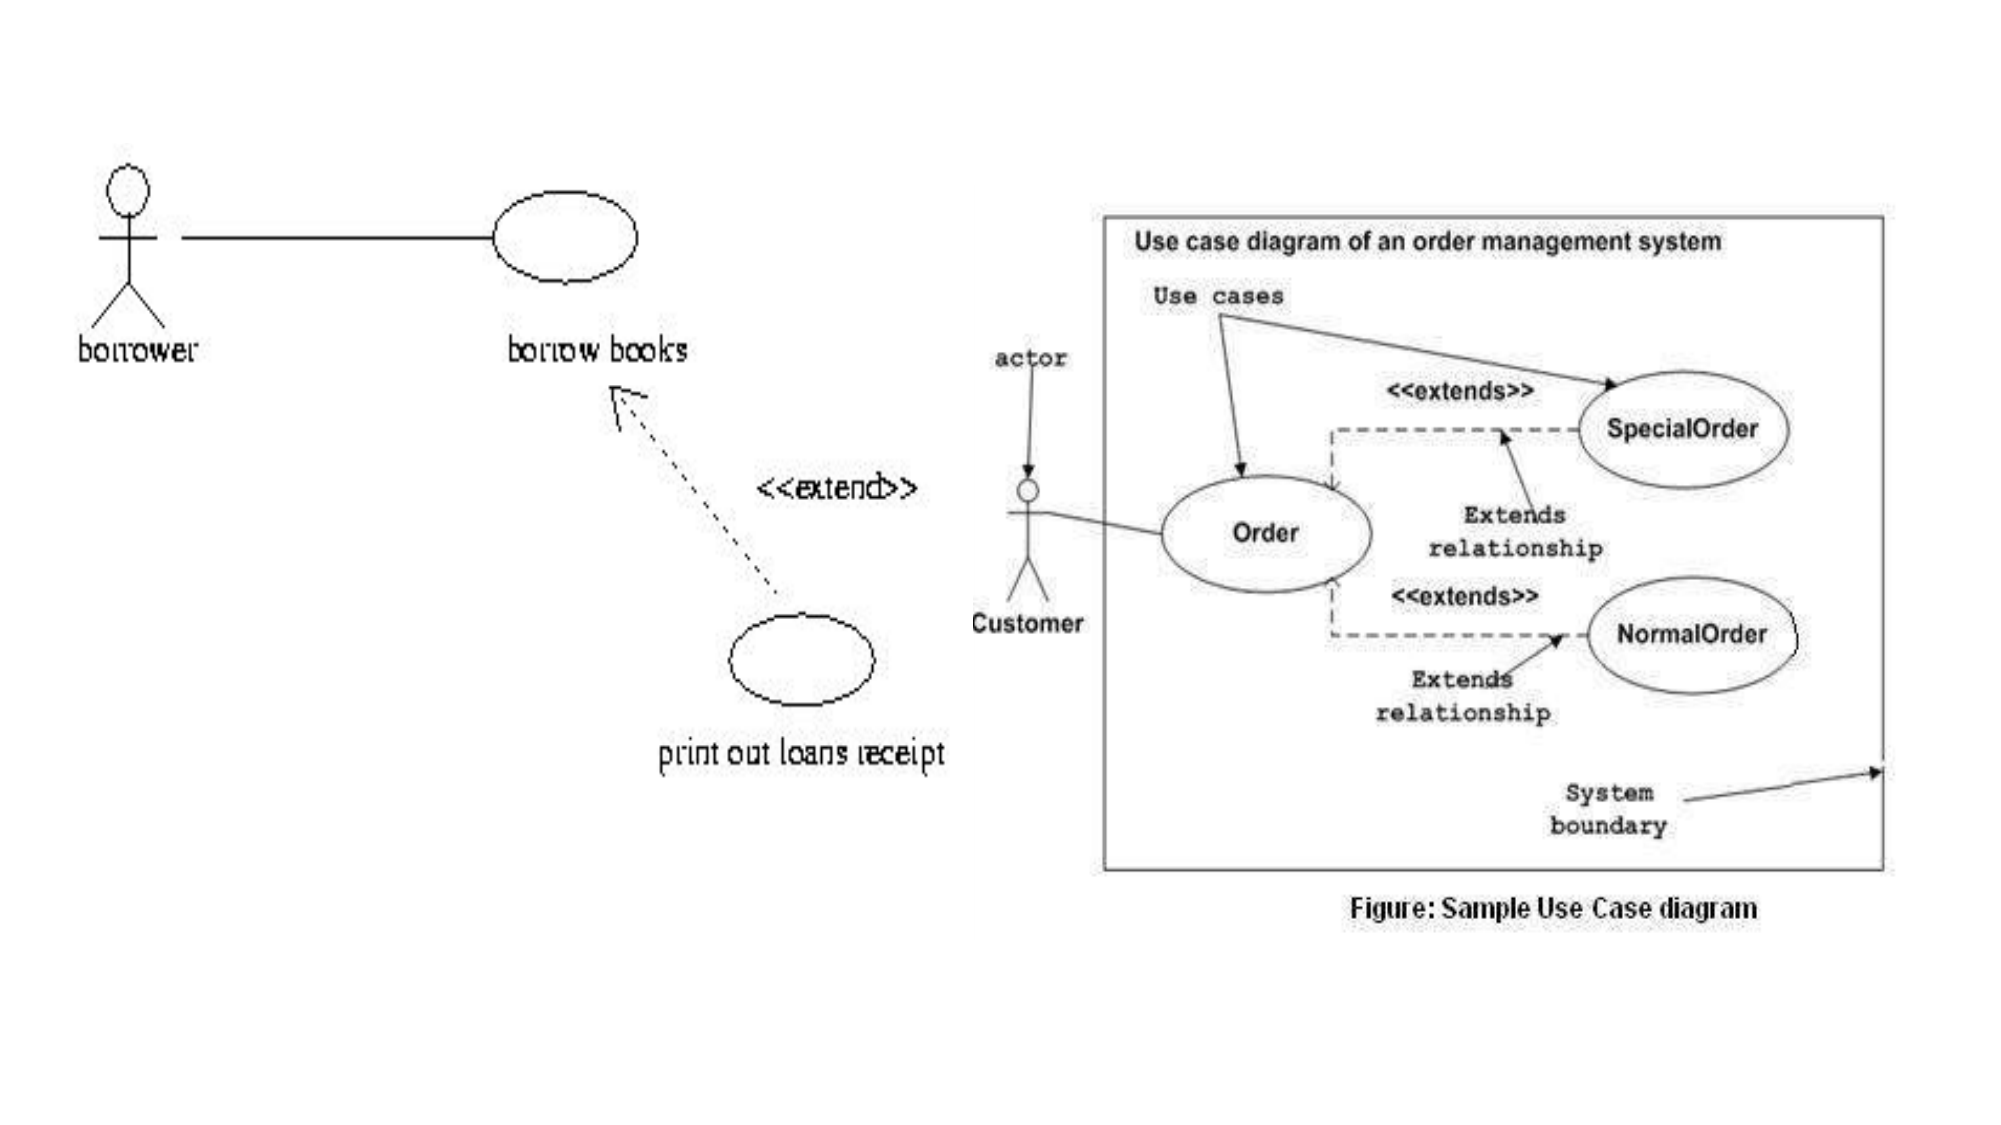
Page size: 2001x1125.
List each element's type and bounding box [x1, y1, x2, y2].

picture [56, 143, 1908, 940]
